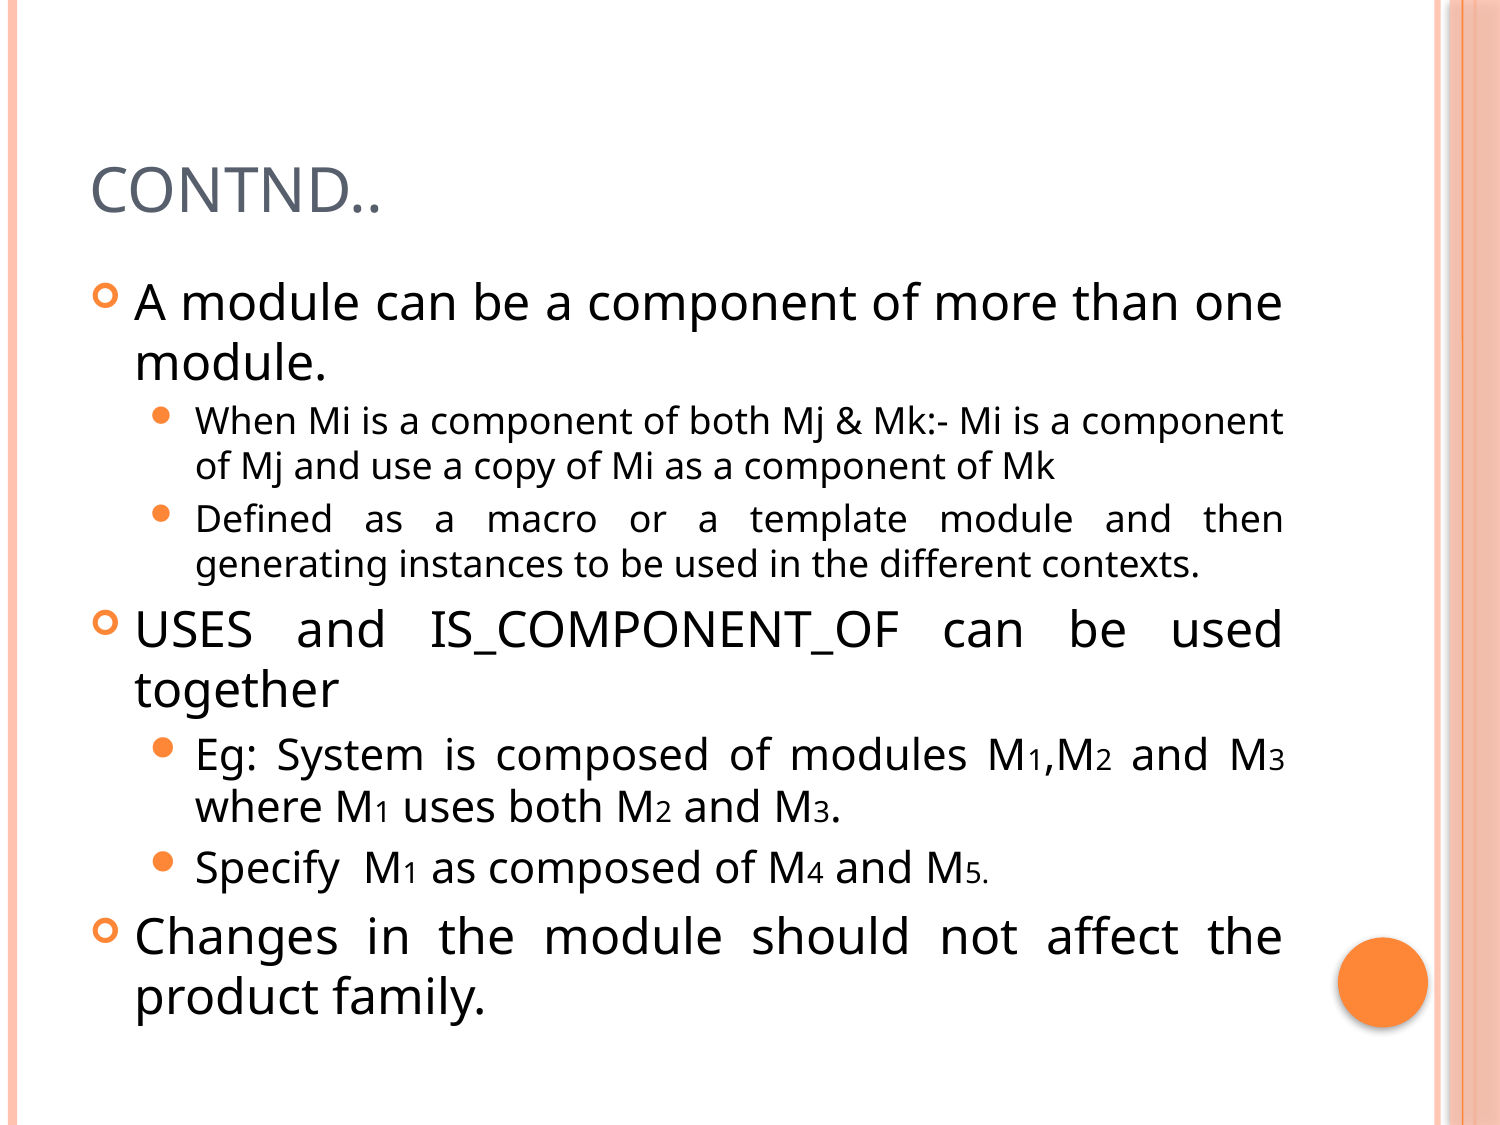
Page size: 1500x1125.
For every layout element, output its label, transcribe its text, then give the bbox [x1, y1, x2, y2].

list A module can be a component of more than one module. When Mi is a component of both Mj & Mk:- Mi is a component of Mj and use a copy of Mi as a component of Mk Defined as a macro or a template module and then generating instances to be used in the different contexts. USES and IS_COMPONENT_OF can be used together Eg: System is composed of modules M1,M2 and M3 where M1 uses both M2 and M3. Specify M1 as composed of M4 and M5. Changes in the module should not affect the product family. [75, 262, 1300, 1062]
title Contnd.. [75, 45, 1300, 233]
